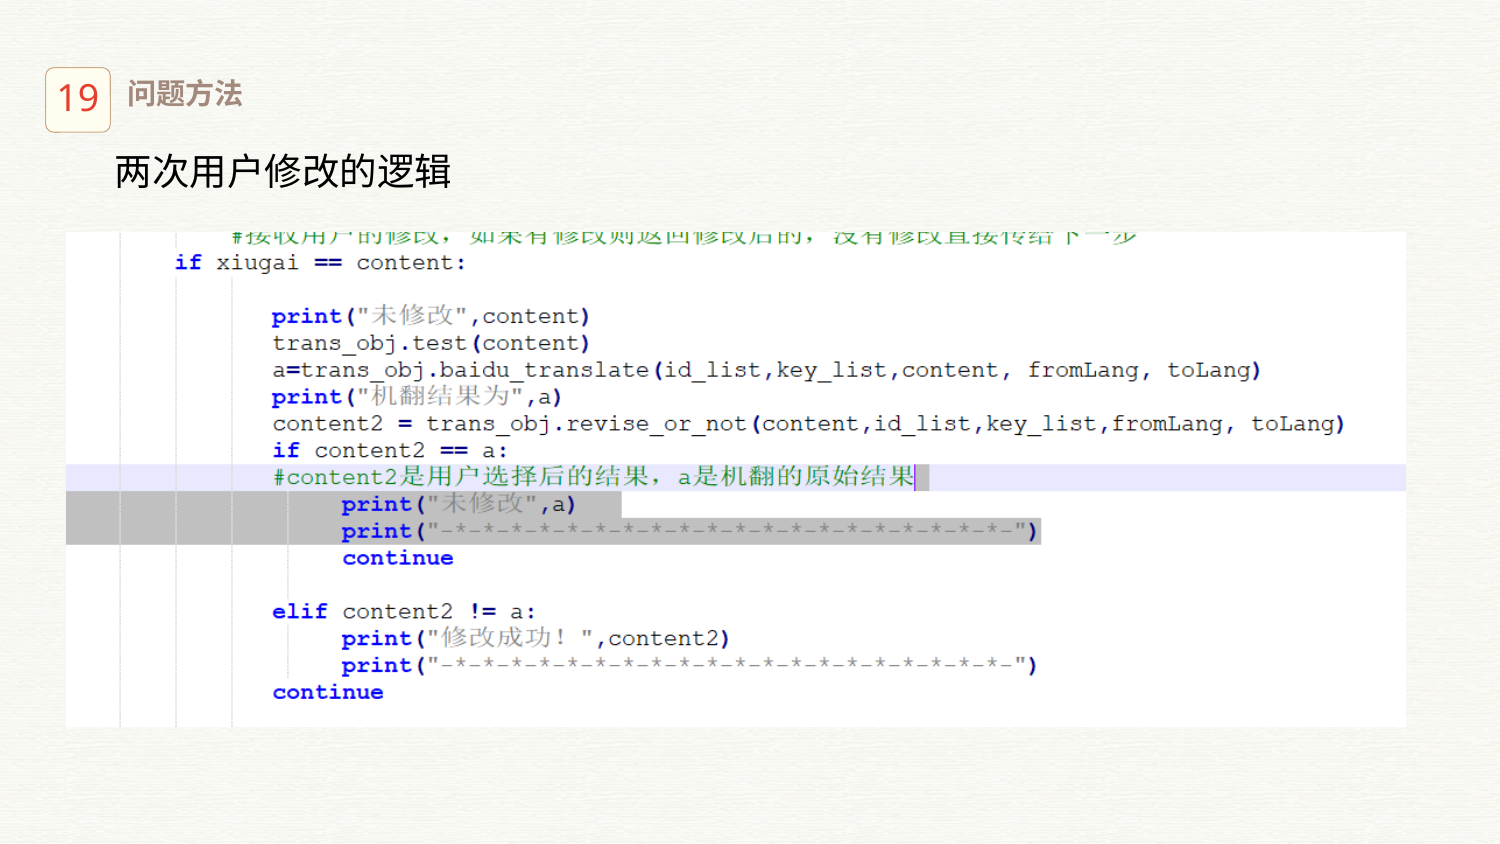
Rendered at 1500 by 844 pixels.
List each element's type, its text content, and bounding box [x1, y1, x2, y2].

list 问题方法 [112, 67, 1406, 139]
picture [0, 0, 1500, 844]
text_box 两次用户修改的逻辑 [100, 141, 880, 201]
